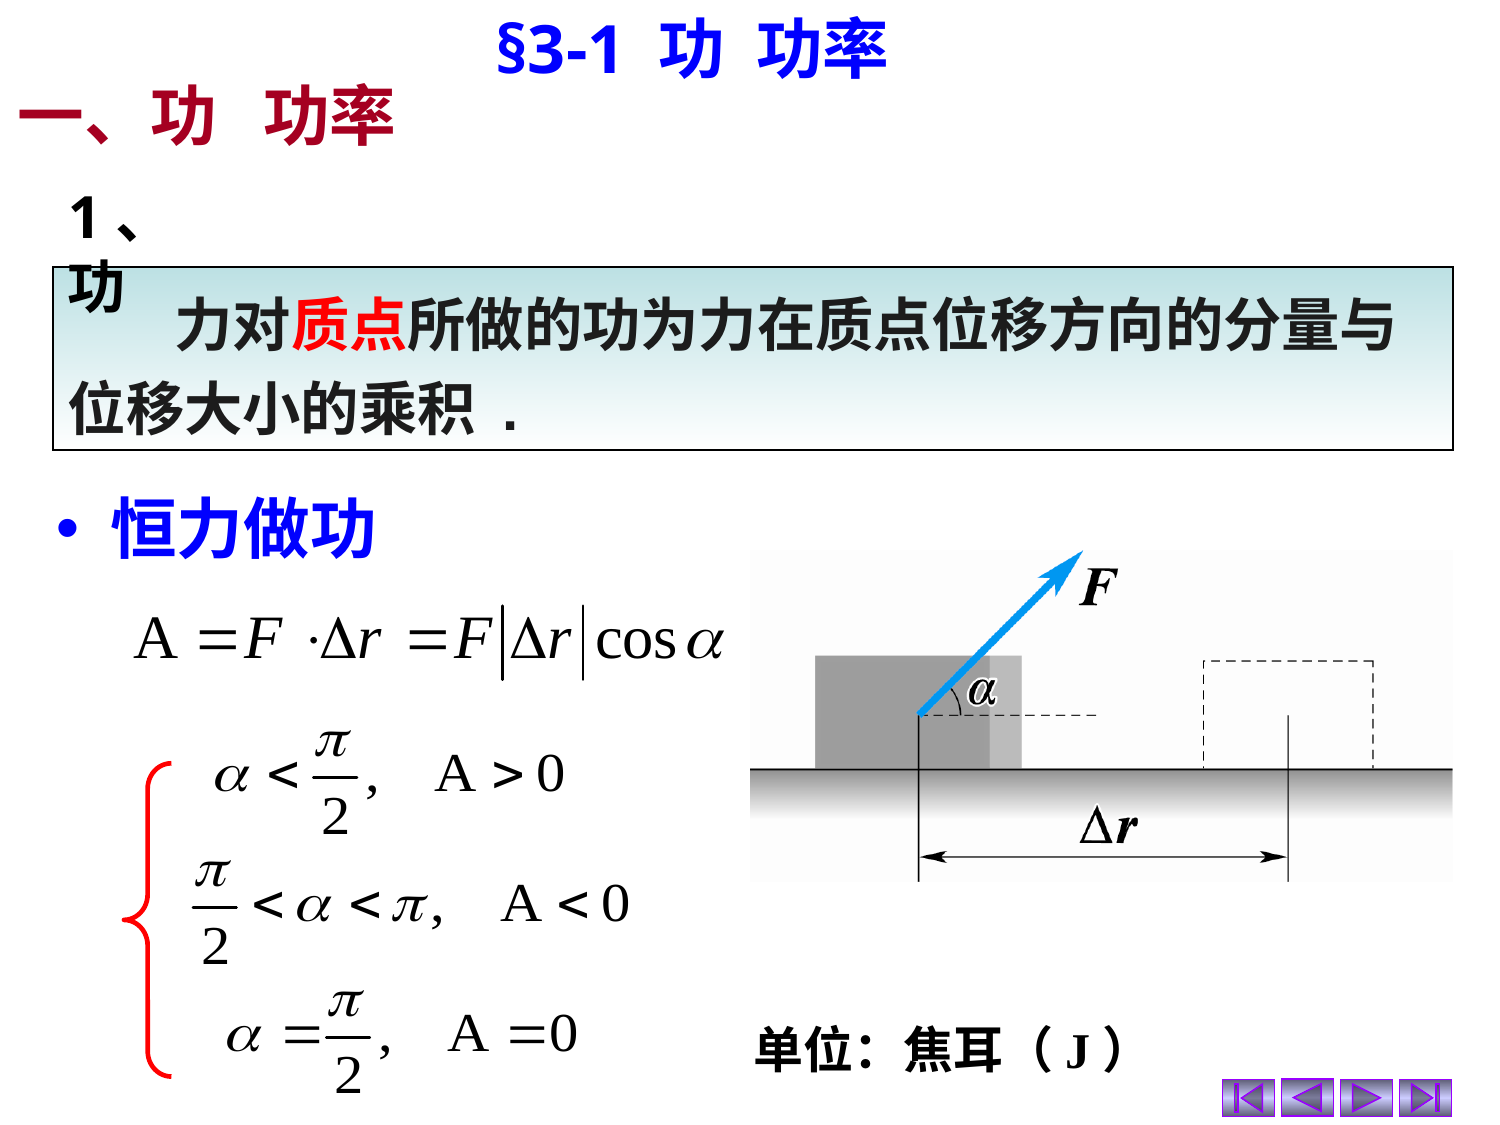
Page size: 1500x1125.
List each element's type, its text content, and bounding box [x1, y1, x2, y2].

text_box 1、功 [53, 172, 243, 328]
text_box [206, 704, 573, 832]
text_box 一、功 功率 [2, 66, 412, 161]
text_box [182, 834, 638, 977]
text_box [123, 763, 172, 1077]
text_box §3-1 功 功率 [480, 0, 905, 95]
text_box 恒力做功 [41, 479, 443, 575]
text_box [218, 964, 590, 1107]
text_box 单位：焦耳（J） [738, 1011, 1353, 1087]
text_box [123, 585, 739, 695]
text_box 力对质点所做的功为力在质点位移方向的分量与位移大小的乘积 . [53, 267, 1454, 450]
picture [749, 550, 1454, 882]
